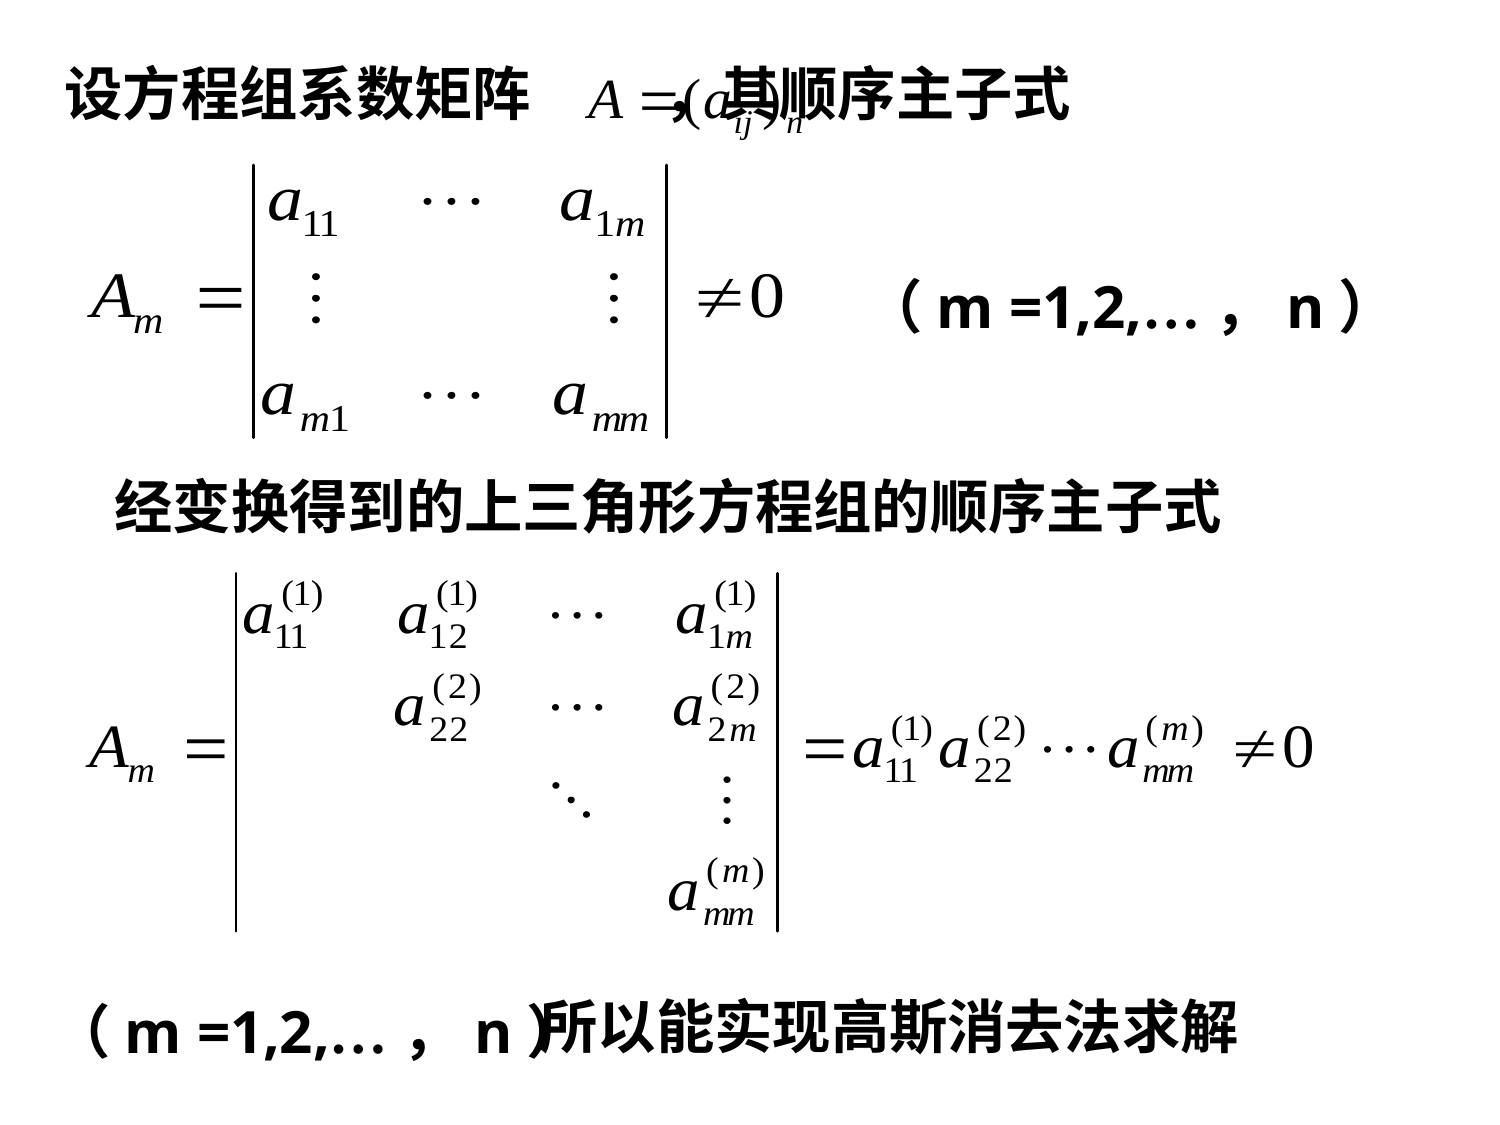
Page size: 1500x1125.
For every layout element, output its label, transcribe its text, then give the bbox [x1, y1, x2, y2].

text_box （m =1,2,…，n） [37, 987, 613, 1073]
text_box 所以能实现高斯消去法求解 [525, 974, 1388, 1070]
text_box 设方程组系数矩阵 ，其顺序主子式 [50, 50, 1438, 135]
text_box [574, 62, 815, 153]
text_box （m =1,2,…，n） [849, 262, 1425, 348]
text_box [74, 149, 800, 453]
text_box 经变换得到的上三角形方程组的顺序主子式 [99, 462, 1413, 548]
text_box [74, 562, 1325, 942]
